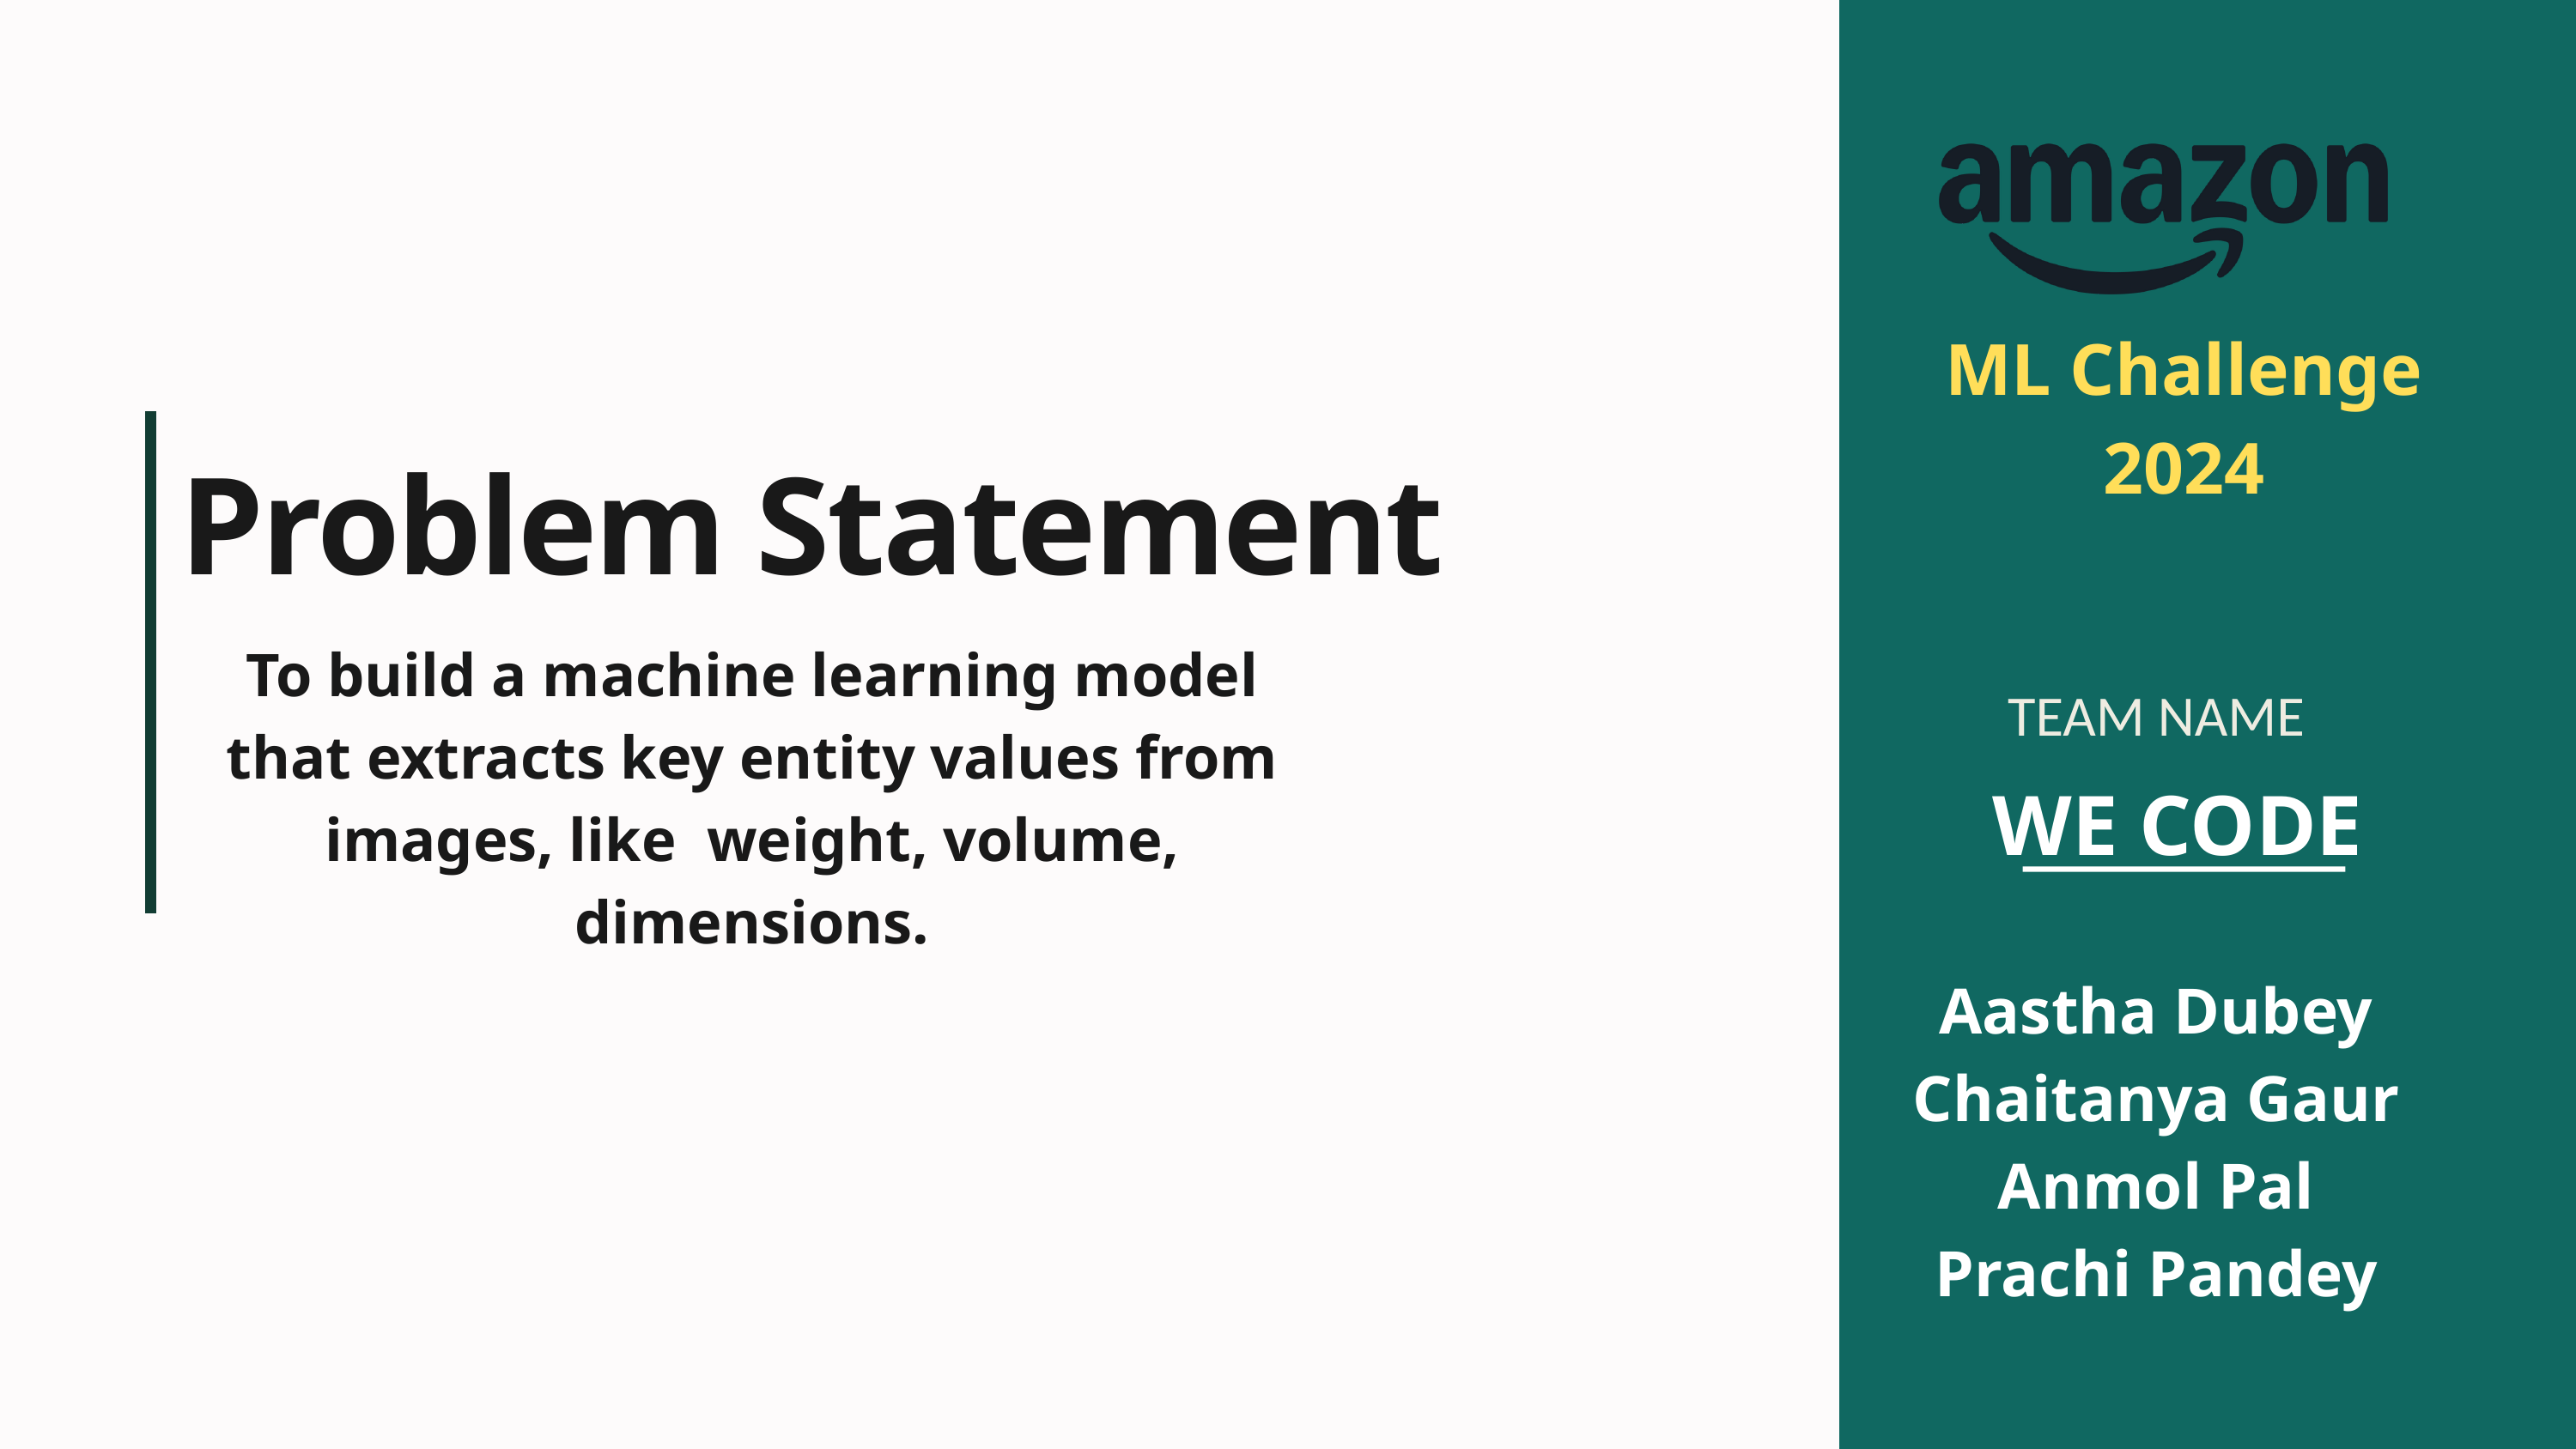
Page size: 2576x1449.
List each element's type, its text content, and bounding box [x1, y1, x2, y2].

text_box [1838, 0, 2576, 1449]
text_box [144, 410, 156, 913]
text_box TEAM NAME [1827, 672, 1832, 755]
text_box To build a machine learning model that extracts key entity values from images, like weight, volume, dimensions. [179, 626, 1325, 956]
text_box Problem Statement [179, 413, 1602, 602]
